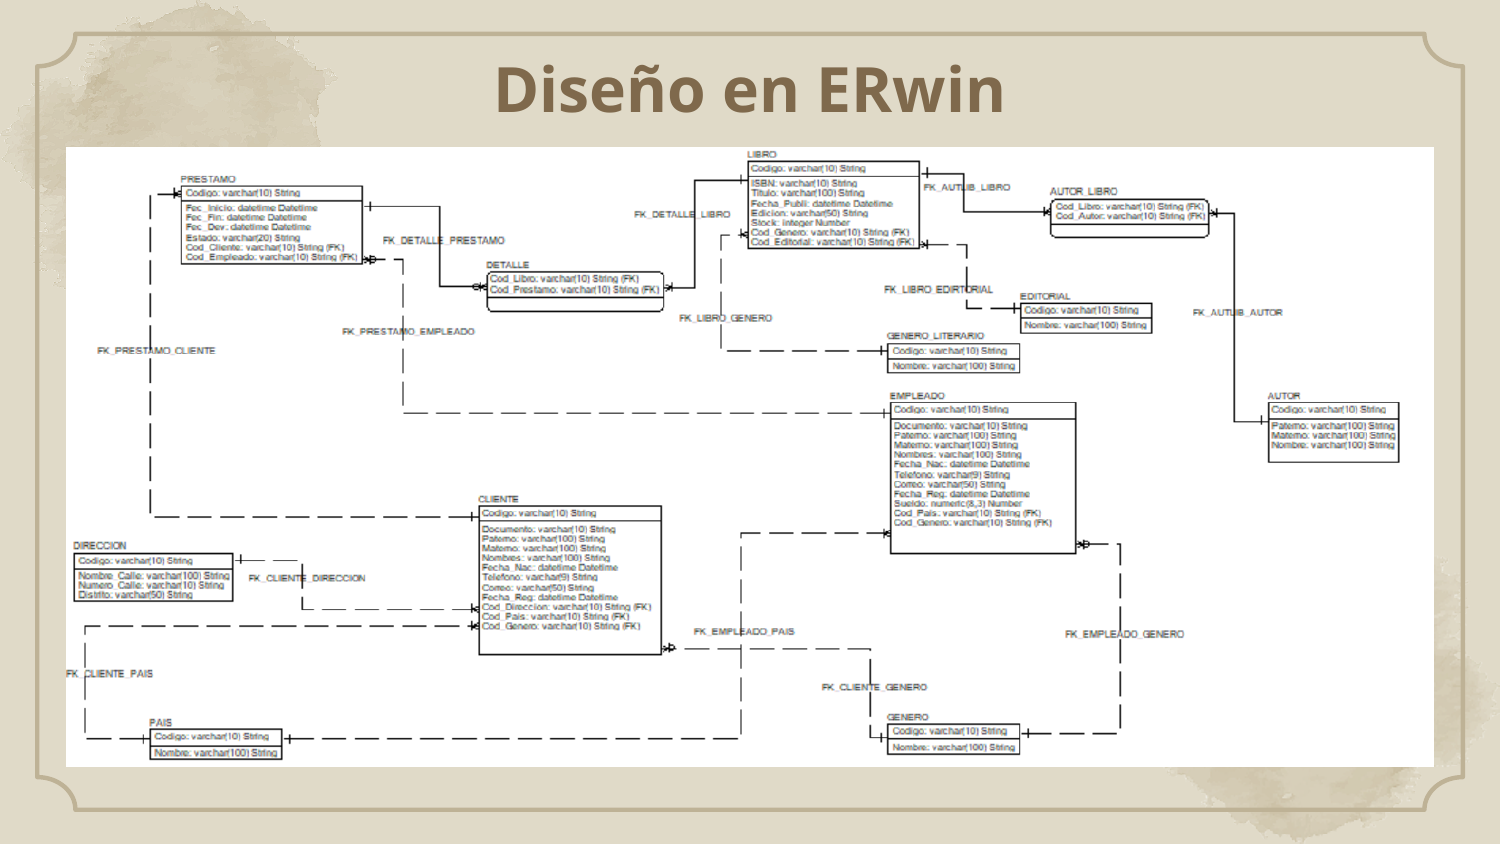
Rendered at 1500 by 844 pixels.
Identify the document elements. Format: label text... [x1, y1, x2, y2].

title Diseño en ERwin [0, 26, 1500, 148]
picture [65, 147, 1434, 767]
